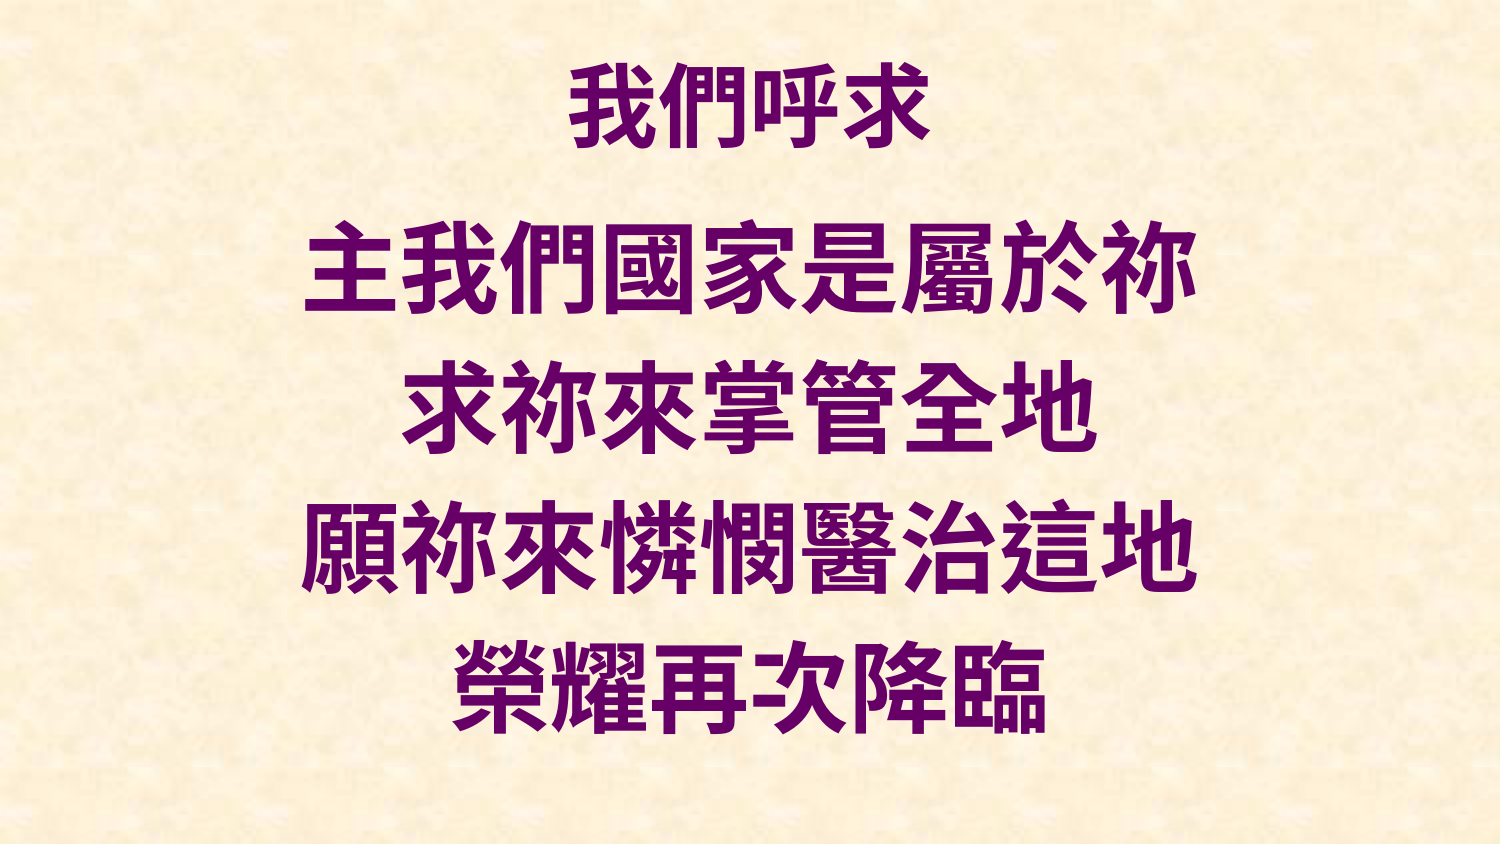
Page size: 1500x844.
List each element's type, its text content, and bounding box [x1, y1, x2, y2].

list 主我們國家是屬於祢 求祢來掌管全地 願祢來憐憫醫治這地 榮耀再次降臨 [75, 196, 1425, 754]
picture [0, 0, 1500, 844]
title 我們呼求 [75, 33, 1425, 175]
